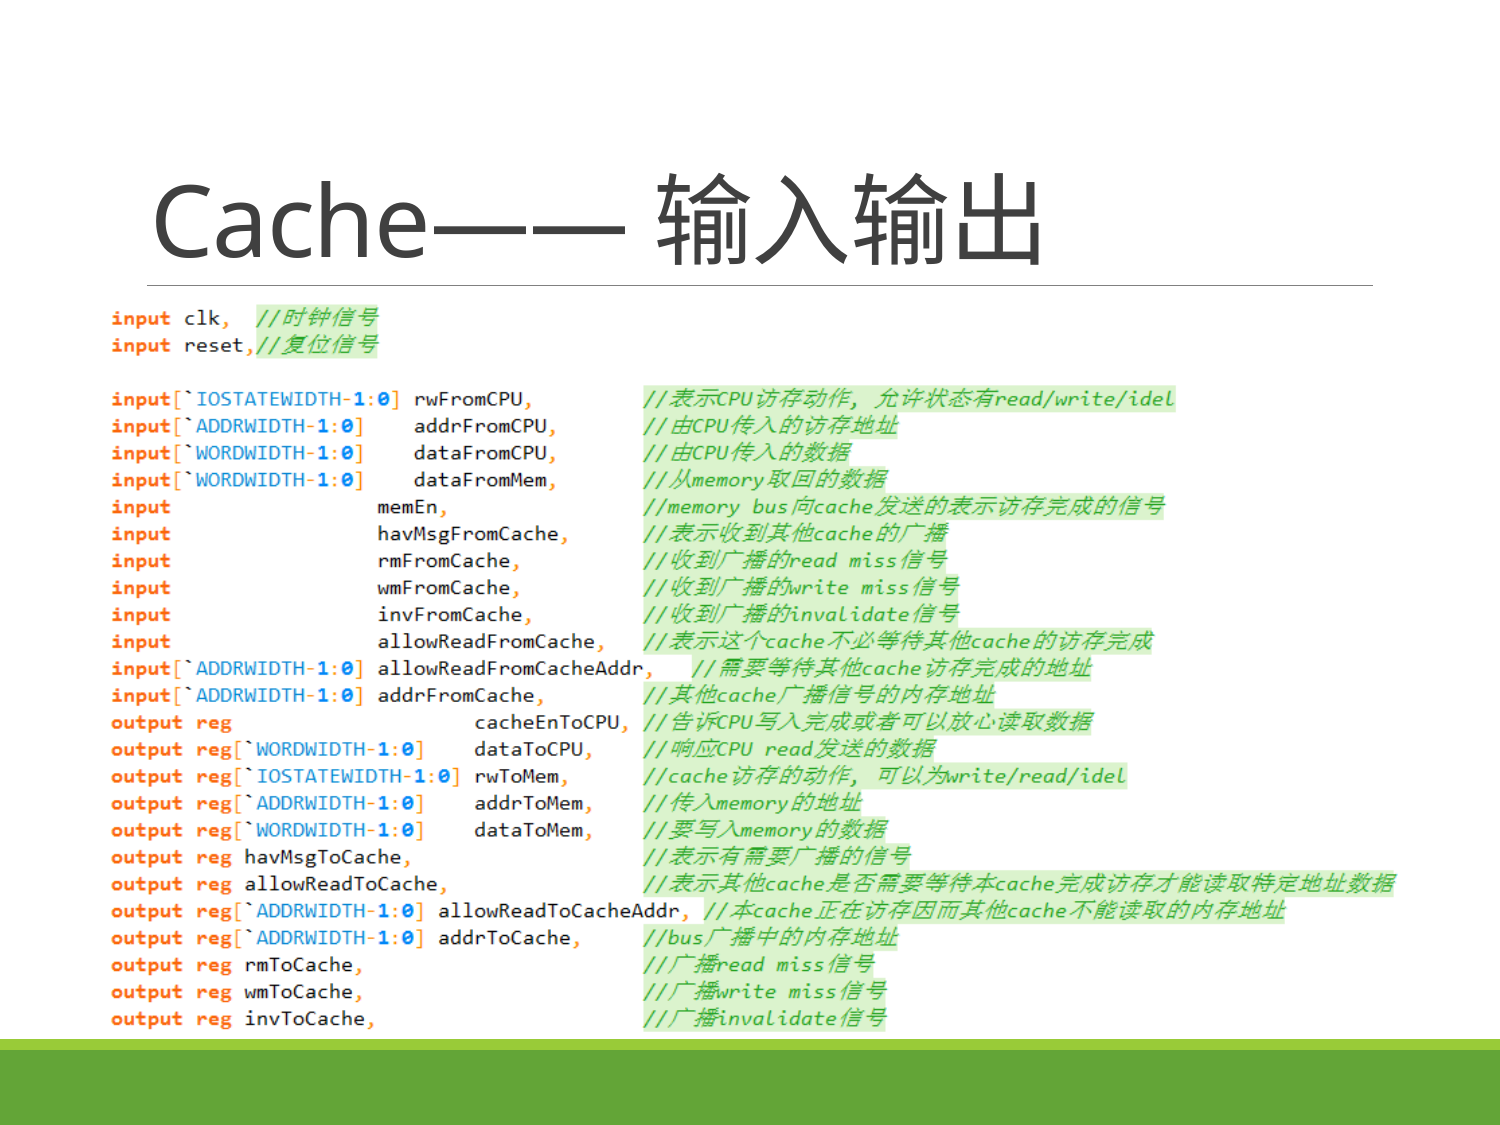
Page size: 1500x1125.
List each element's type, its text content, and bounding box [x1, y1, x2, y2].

title Cache——输入输出 [135, 47, 1373, 285]
picture [78, 302, 1415, 1036]
